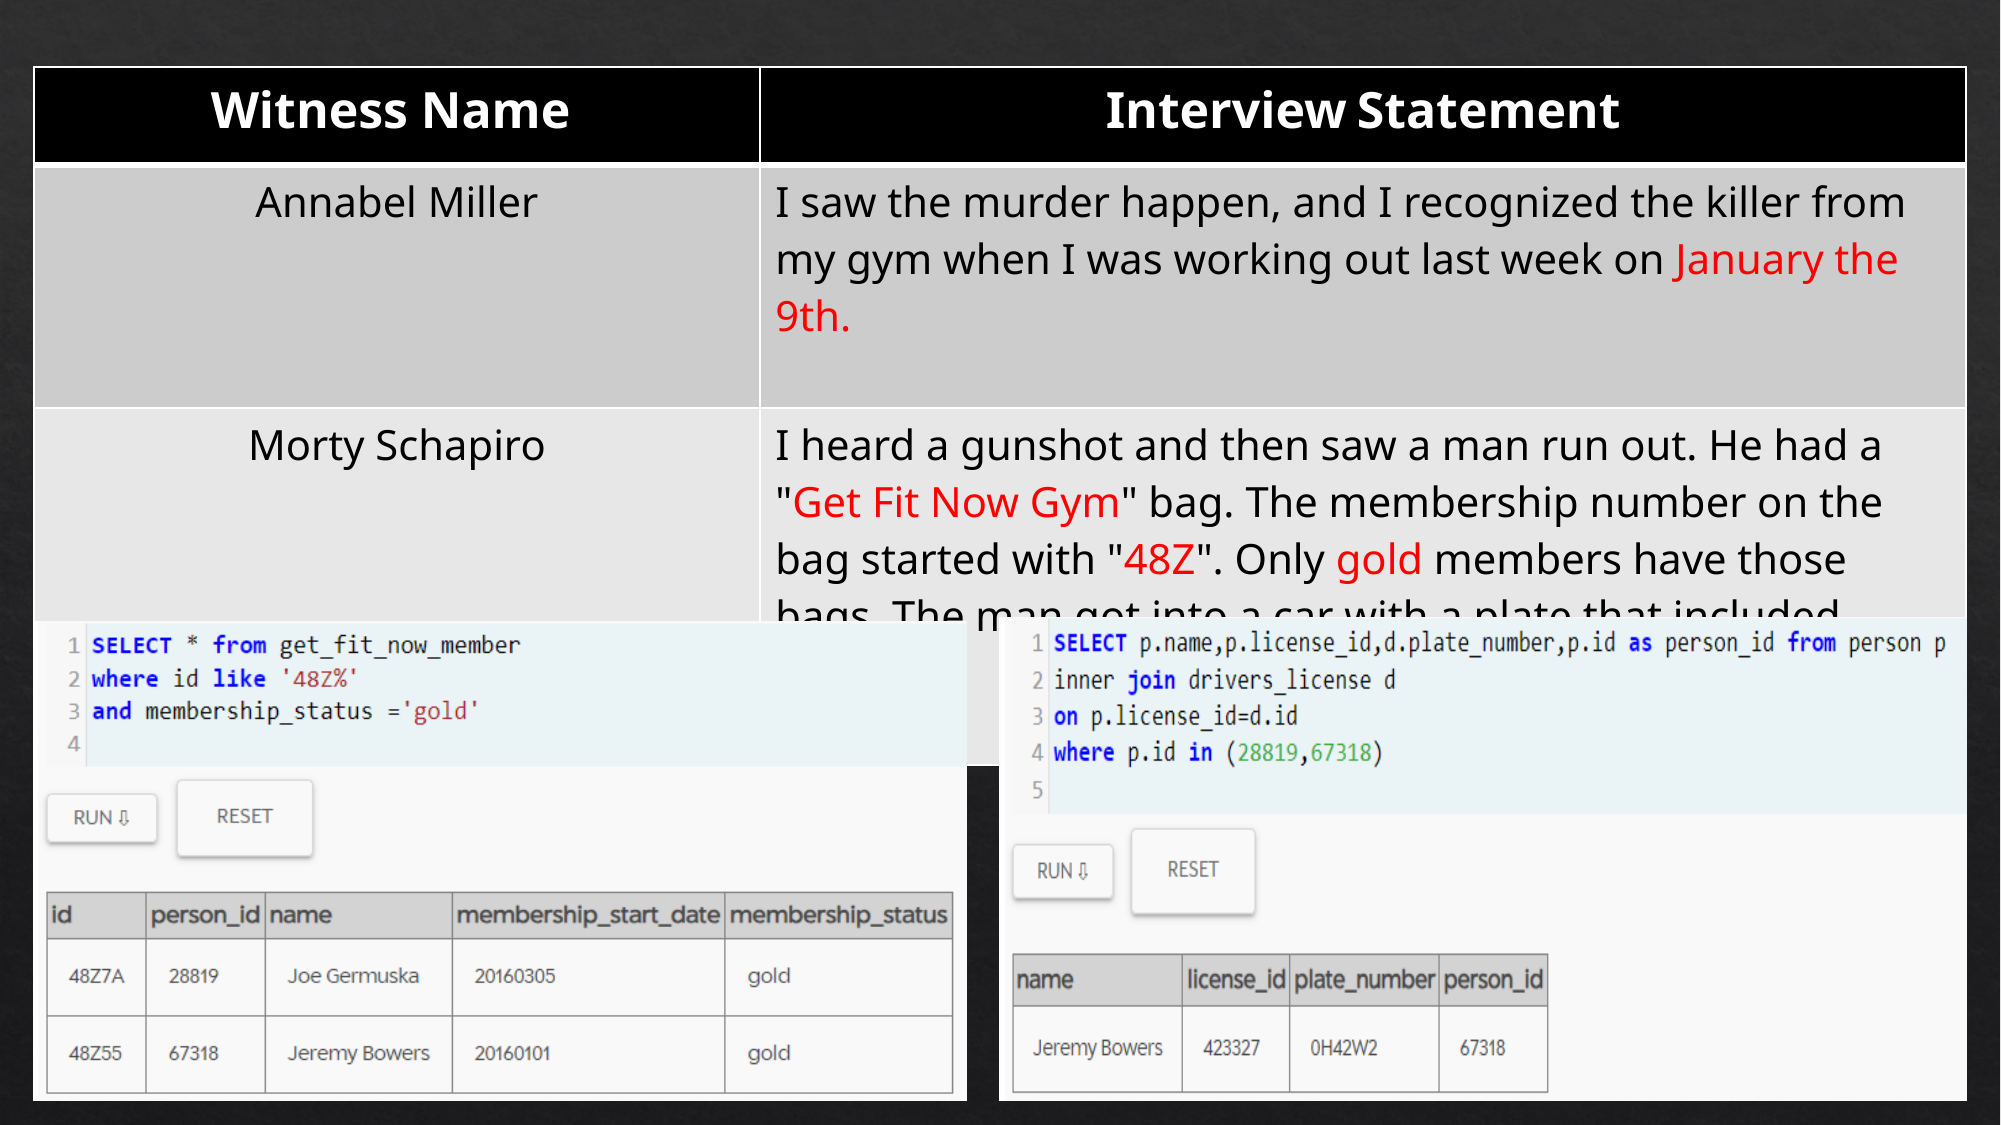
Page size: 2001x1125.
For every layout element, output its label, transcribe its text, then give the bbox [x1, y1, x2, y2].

table_header Witness Name [35, 68, 759, 162]
table_cell Annabel Miller [35, 168, 759, 407]
table_cell I saw the murder happen, and I recognized the killer from my gym when I was working out last week on January the 9th. [761, 168, 1965, 407]
table_cell I heard a gunshot and then saw a man run out. He had a "Get Fit Now Gym" bag. The membership number on the bag started with "48Z". Only gold members have those bags. The man got into a car with a plate that included "H42W". [761, 409, 1965, 764]
picture [33, 621, 967, 1102]
table_cell Morty Schapiro [35, 409, 759, 618]
table_header Interview Statement [761, 68, 1965, 162]
picture [999, 617, 1967, 1102]
